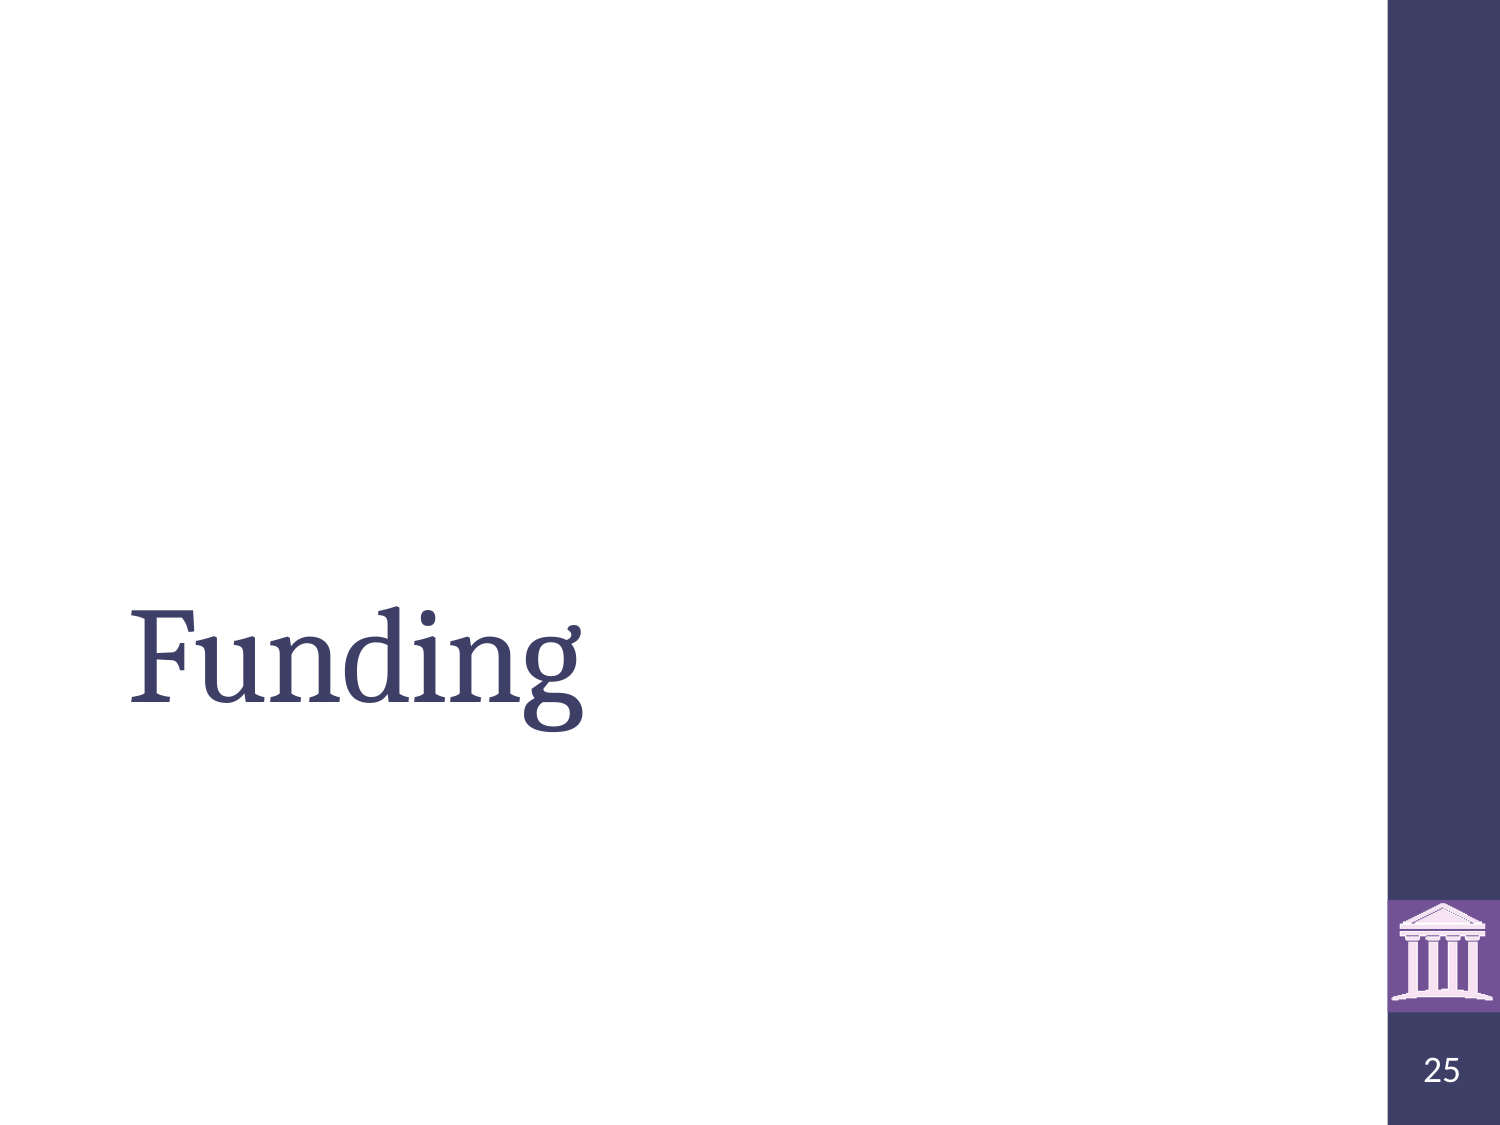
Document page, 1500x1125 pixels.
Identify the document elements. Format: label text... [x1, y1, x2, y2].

title Funding [112, 312, 1350, 738]
slide_number 25 [1395, 1033, 1489, 1102]
picture [1388, 899, 1497, 1010]
